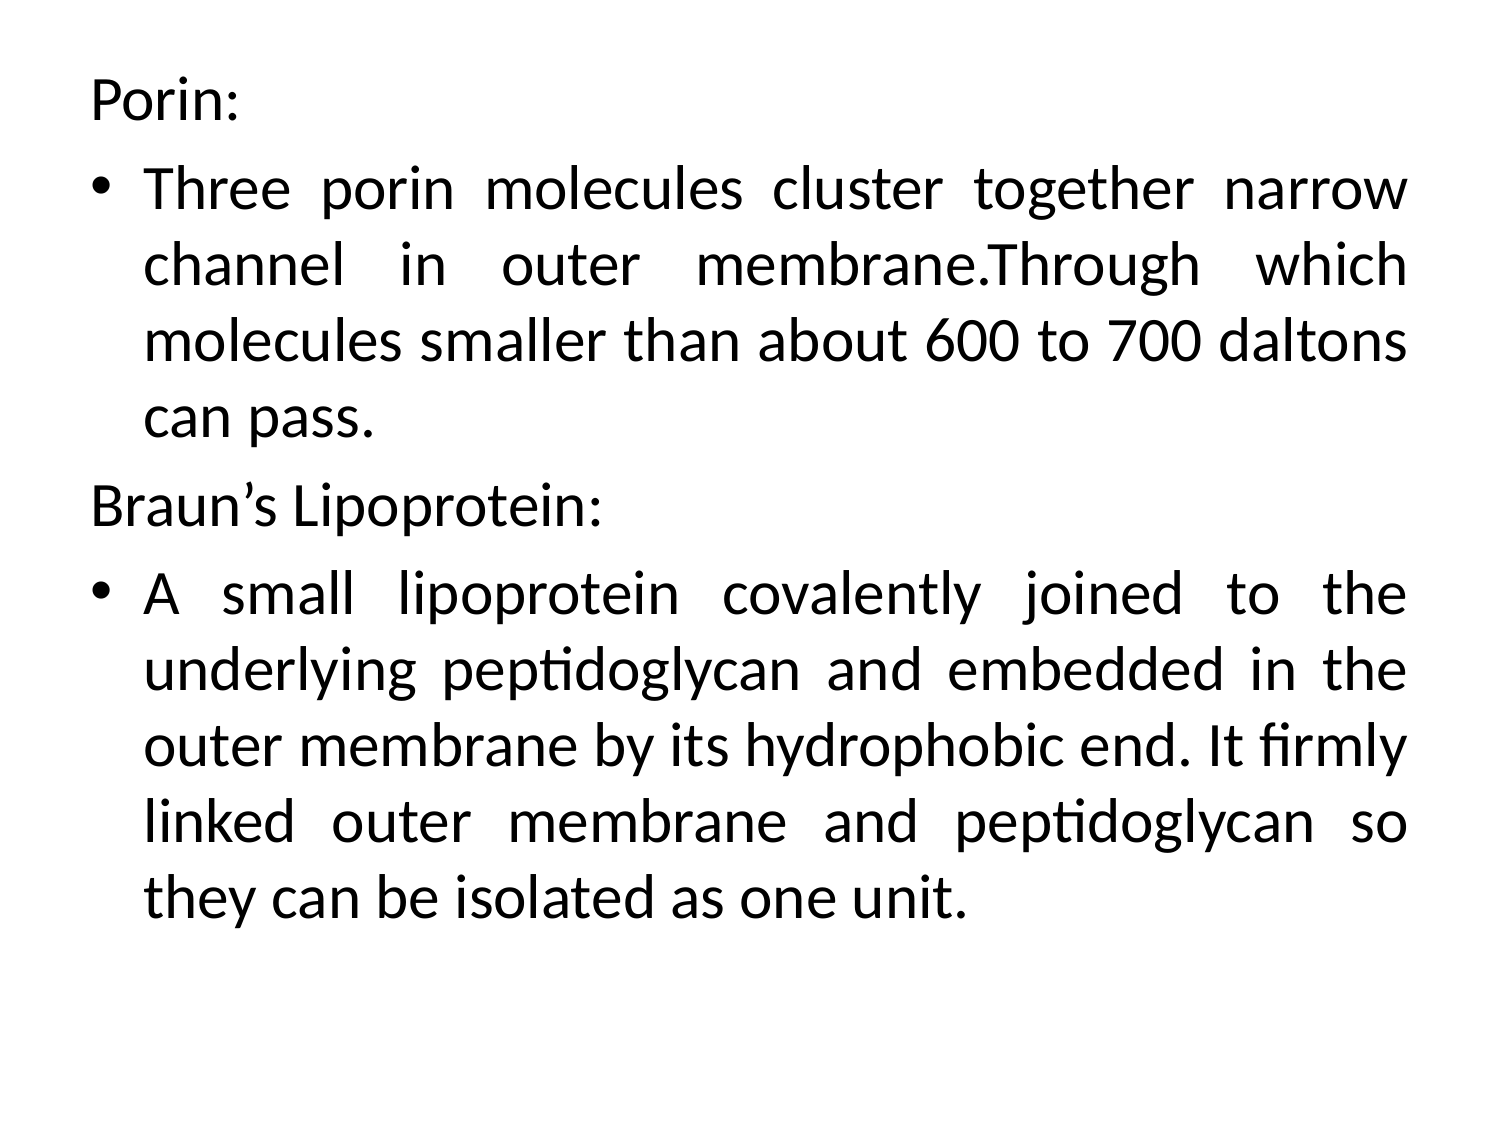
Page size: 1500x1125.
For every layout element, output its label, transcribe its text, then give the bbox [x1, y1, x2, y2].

list Porin: Three porin molecules cluster together narrow channel in outer membrane.Through which molecules smaller than about 600 to 700 daltons can pass. Braun’s Lipoprotein: A small lipoprotein covalently joined to the underlying peptidoglycan and embedded in the outer membrane by its hydrophobic end. It firmly linked outer membrane and peptidoglycan so they can be isolated as one unit. [75, 50, 1425, 1005]
